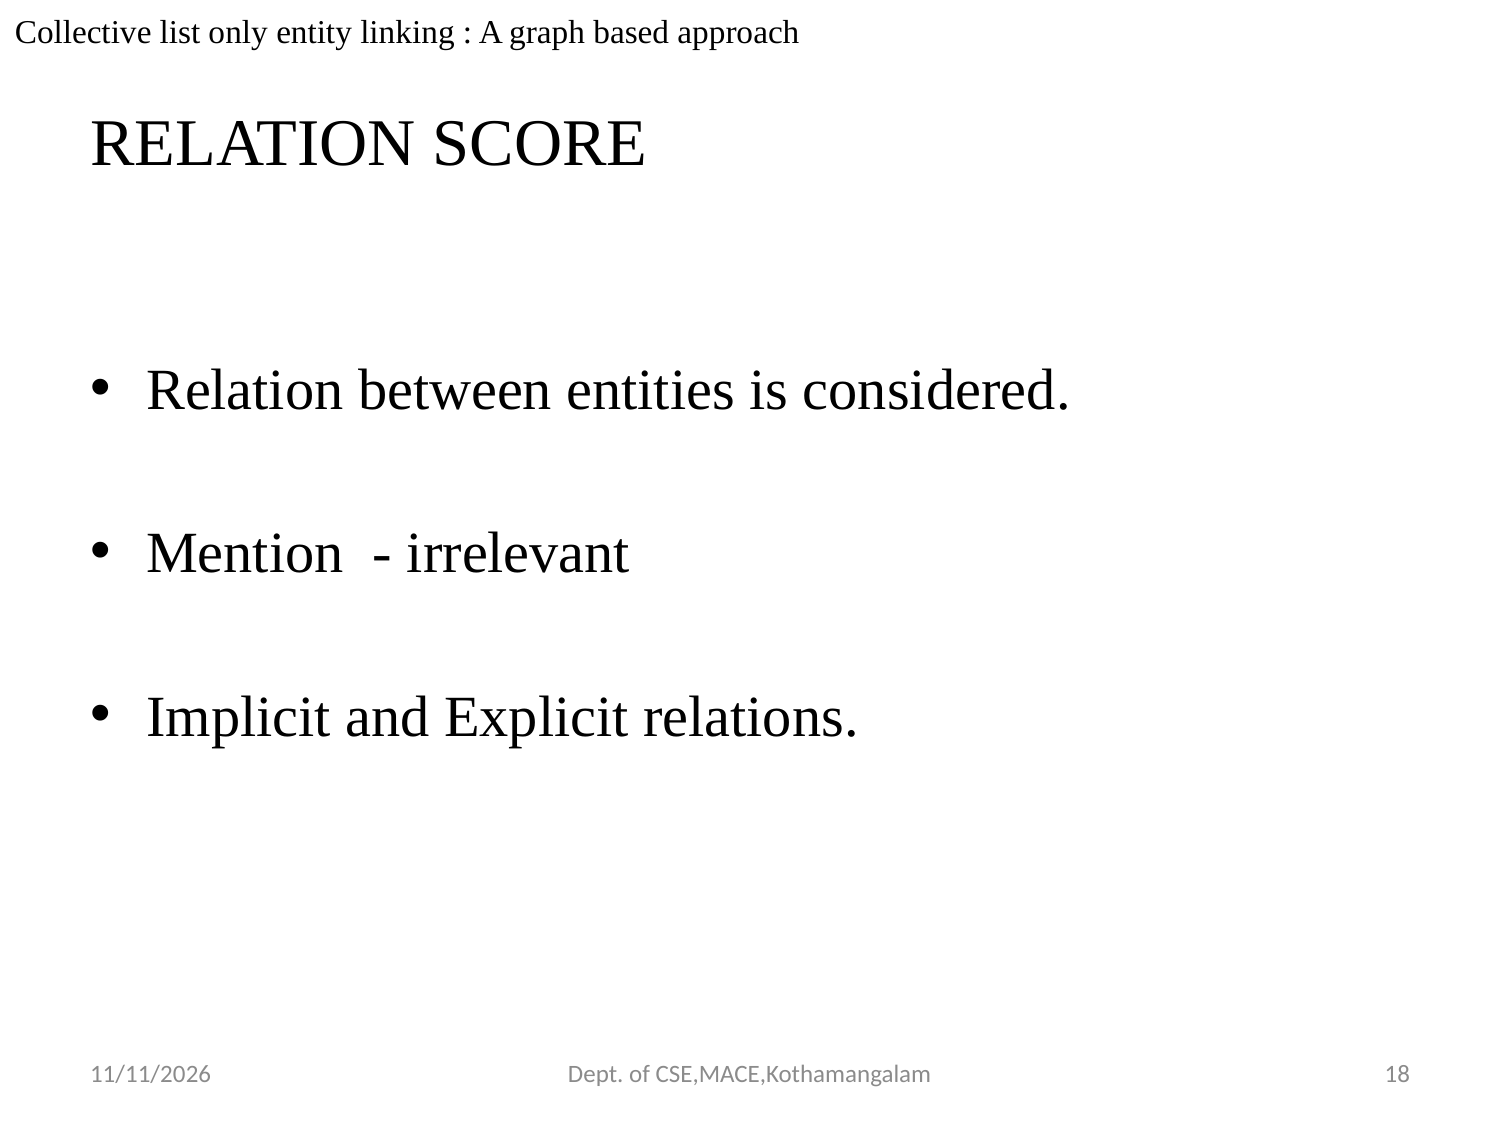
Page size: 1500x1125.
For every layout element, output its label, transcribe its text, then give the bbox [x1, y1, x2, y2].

text_box Collective list only entity linking : A graph based approach [0, 3, 844, 58]
slide_number 18 [1074, 1042, 1425, 1103]
list Relation between entities is considered. Mention - irrelevant Implicit and Explicit relations. [75, 262, 1425, 1005]
footer Dept. of CSE,MACE,Kothamangalam [512, 1042, 988, 1103]
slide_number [75, 1042, 425, 1103]
title RELATION SCORE [75, 45, 1425, 233]
